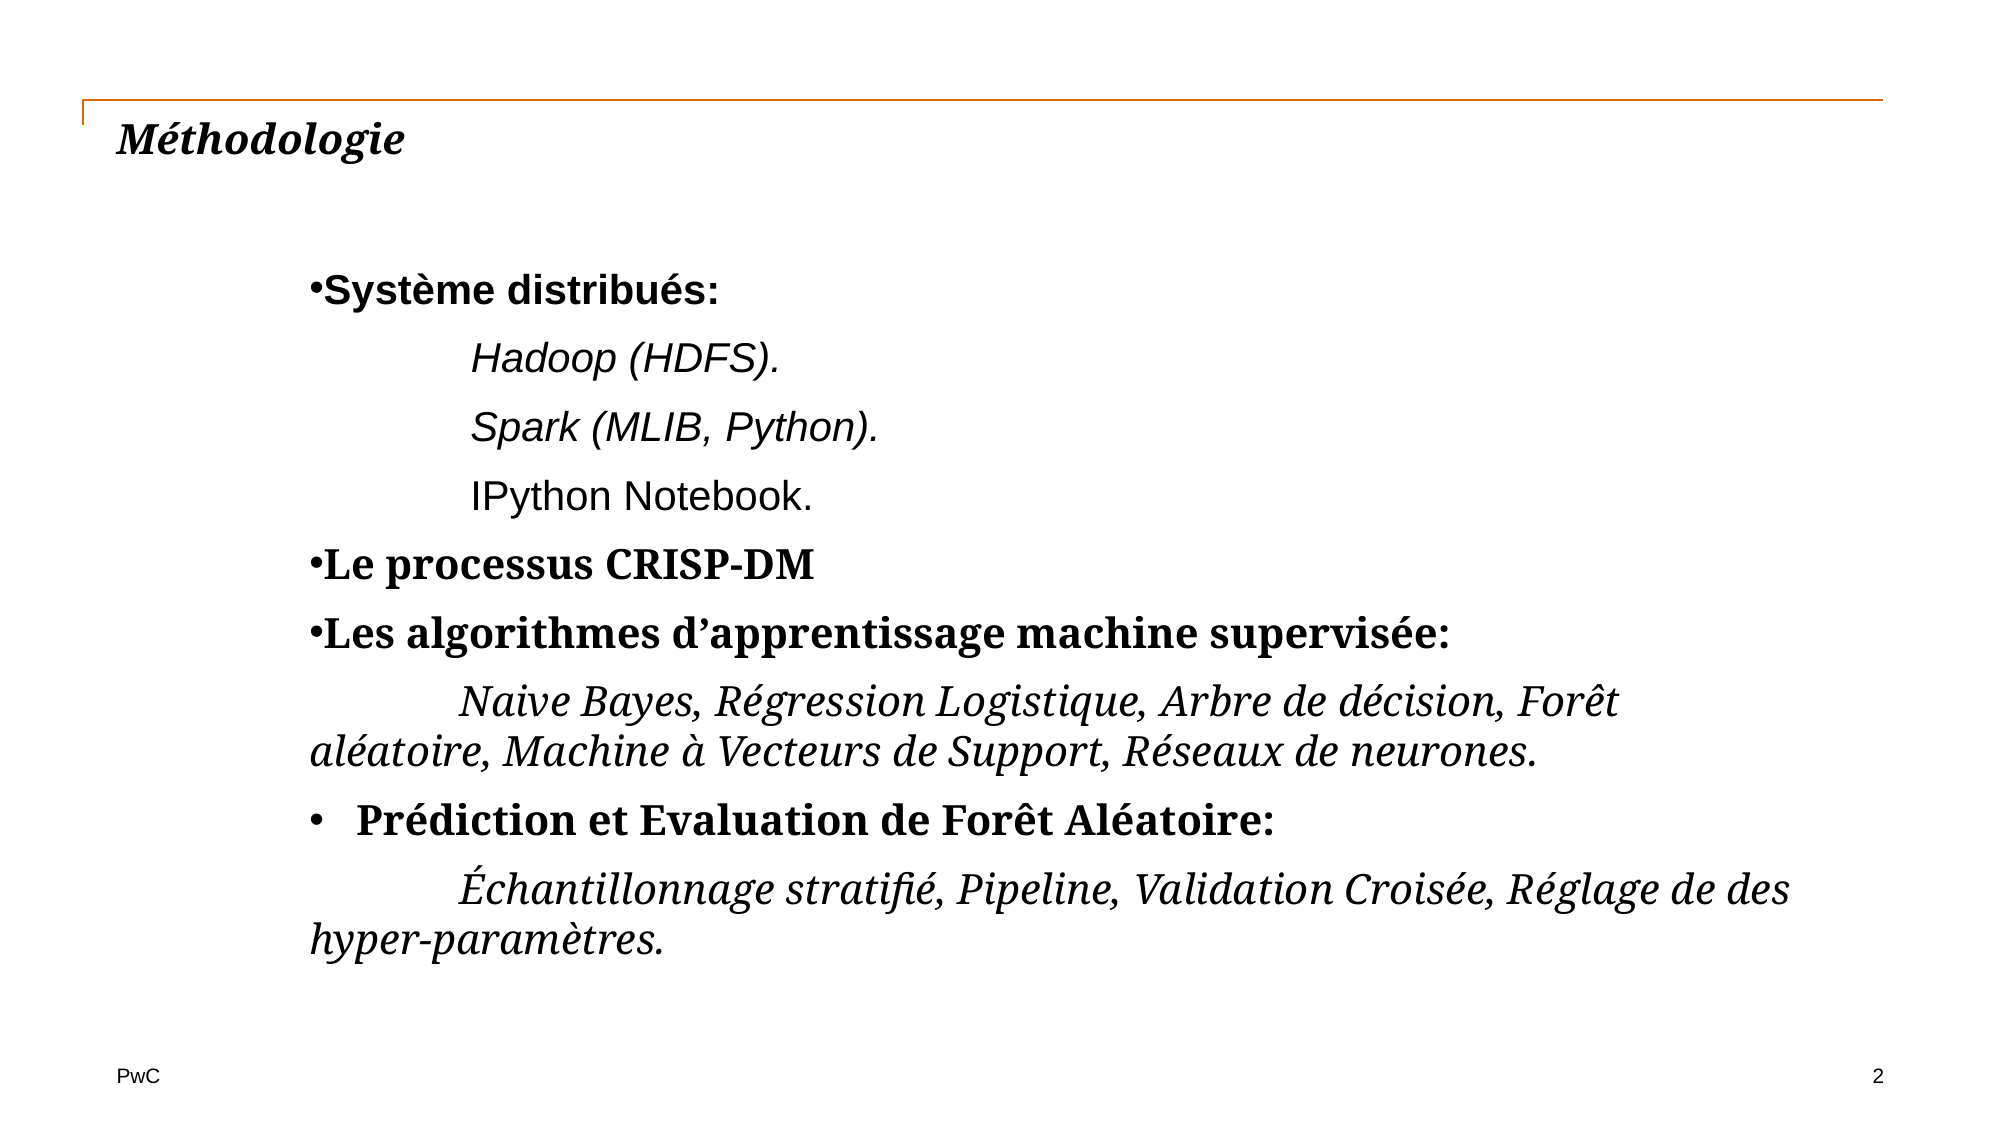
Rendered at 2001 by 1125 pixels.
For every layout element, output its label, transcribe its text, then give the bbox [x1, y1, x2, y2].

slide_number 2 [1550, 1062, 1884, 1088]
text_box Système distribués: Hadoop (HDFS). Spark (MLIB, Python). IPython Notebook. Le processus CRISP-DM Les algorithmes d’apprentissage machine supervisée: Naive Bayes, Régression Logistique, Arbre de décision, Forêt aléatoire, Machine à Vecteurs de Support, Réseaux de neurones. Prédiction et Evaluation de Forêt Aléatoire: Échantillonnage stratifié, Pipeline, Validation Croisée, Réglage de des hyper-paramètres. [309, 262, 1795, 1002]
title Méthodologie [116, 112, 1884, 263]
